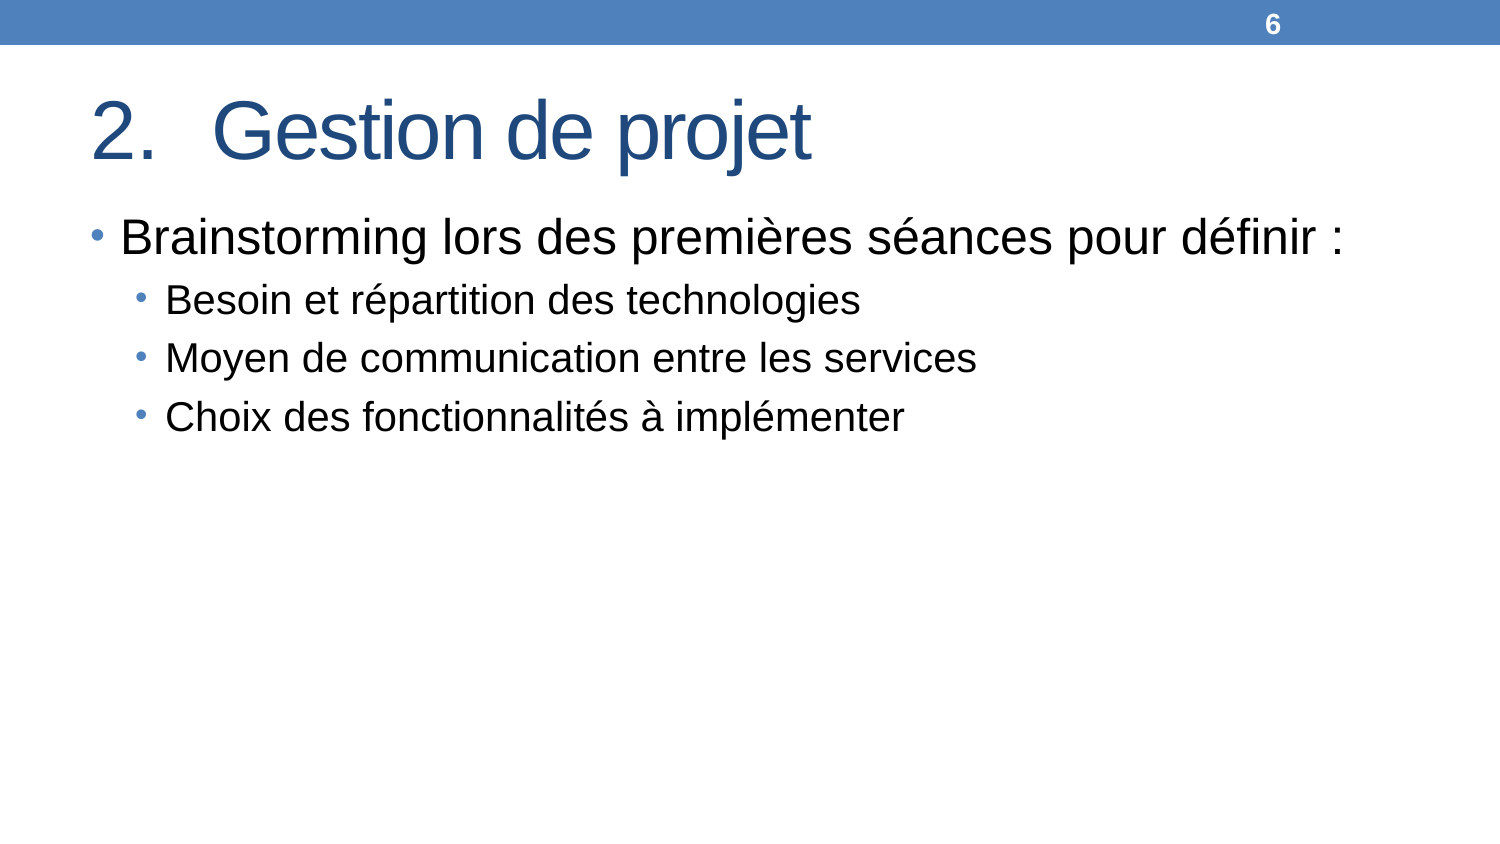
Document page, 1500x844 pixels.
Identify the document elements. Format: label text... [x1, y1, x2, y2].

slide_number 6 [1250, 2, 1425, 43]
list Brainstorming lors des premières séances pour définir : Besoin et répartition des technologies Moyen de communication entre les services Choix des fonctionnalités à implémenter [75, 196, 1425, 797]
title Gestion de projet [75, 65, 1425, 188]
